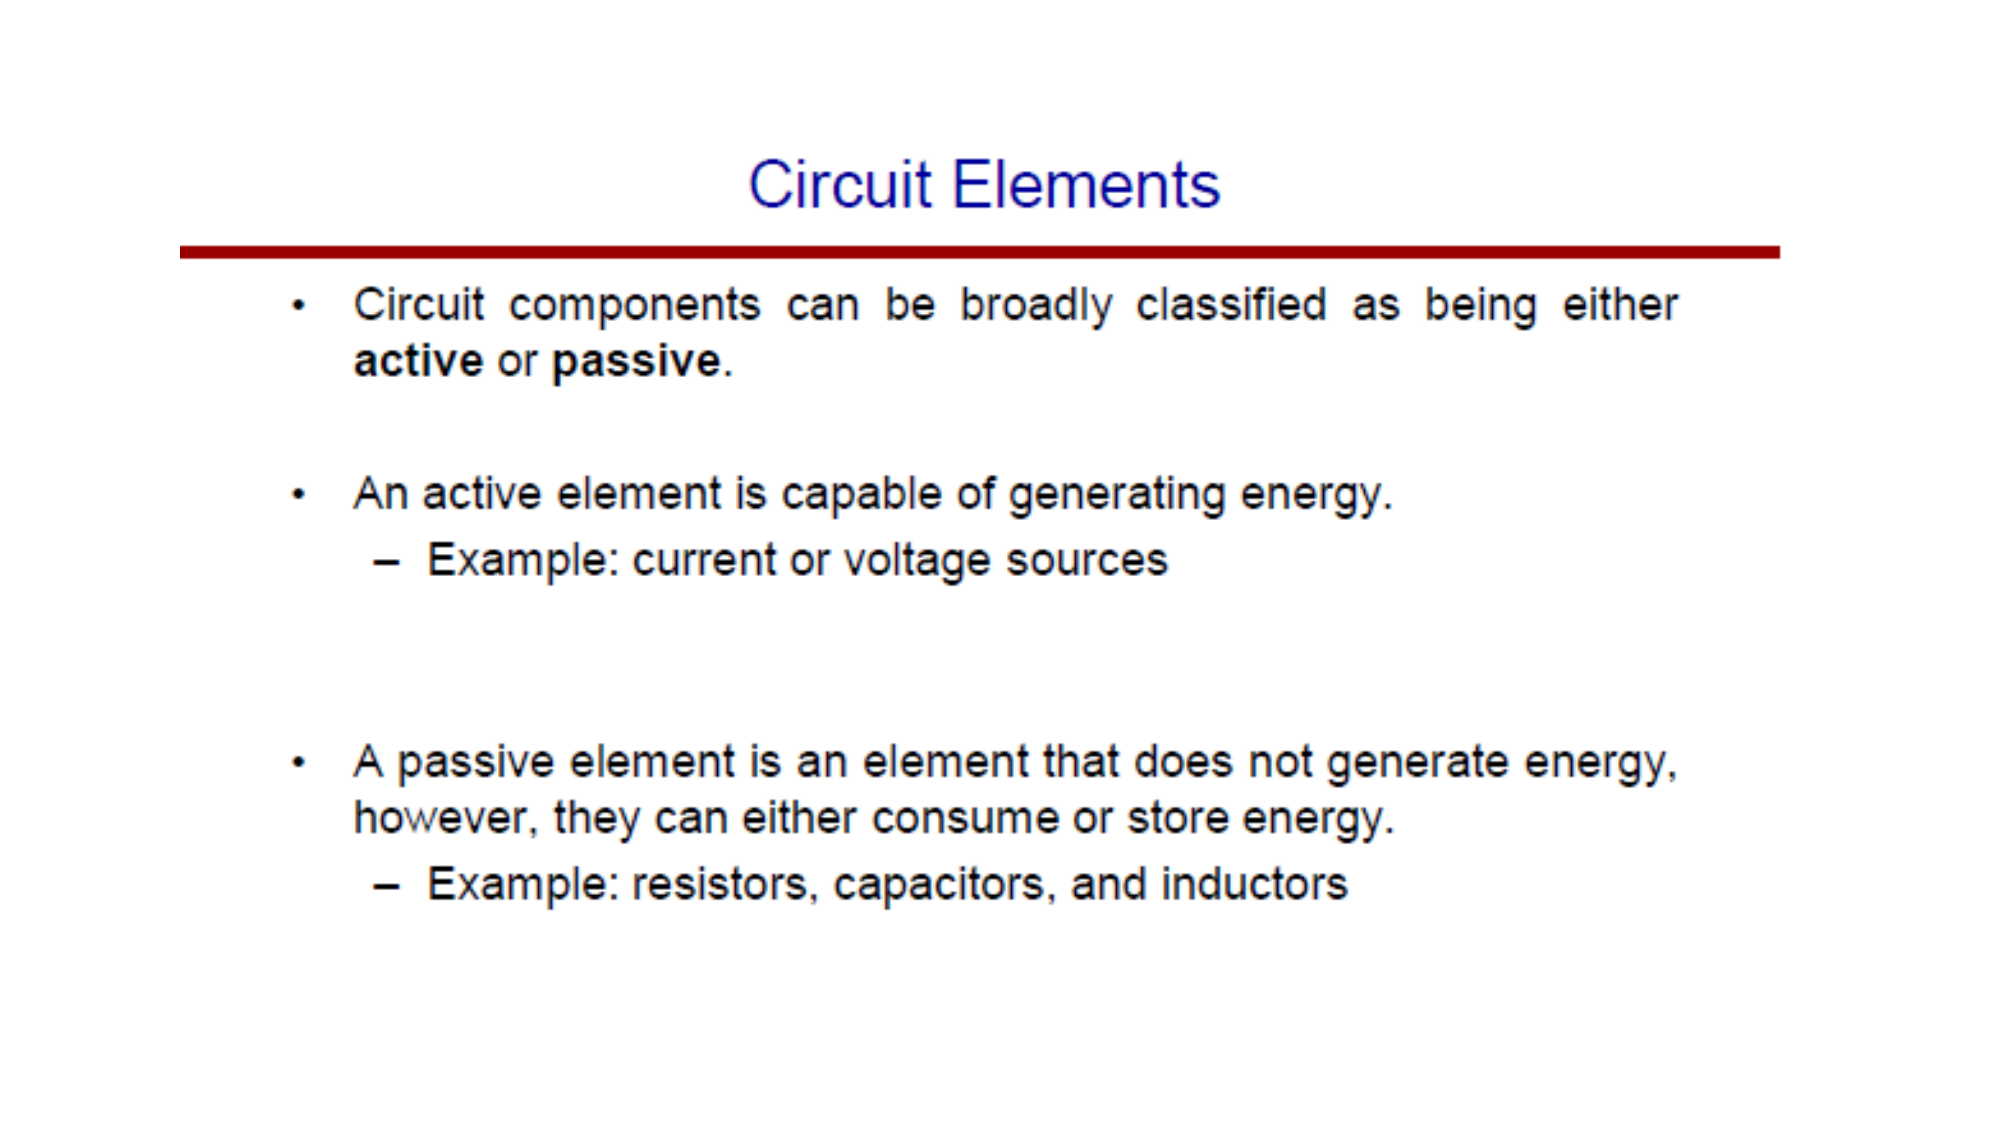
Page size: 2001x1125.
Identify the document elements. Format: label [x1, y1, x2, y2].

picture [179, 96, 1784, 1008]
